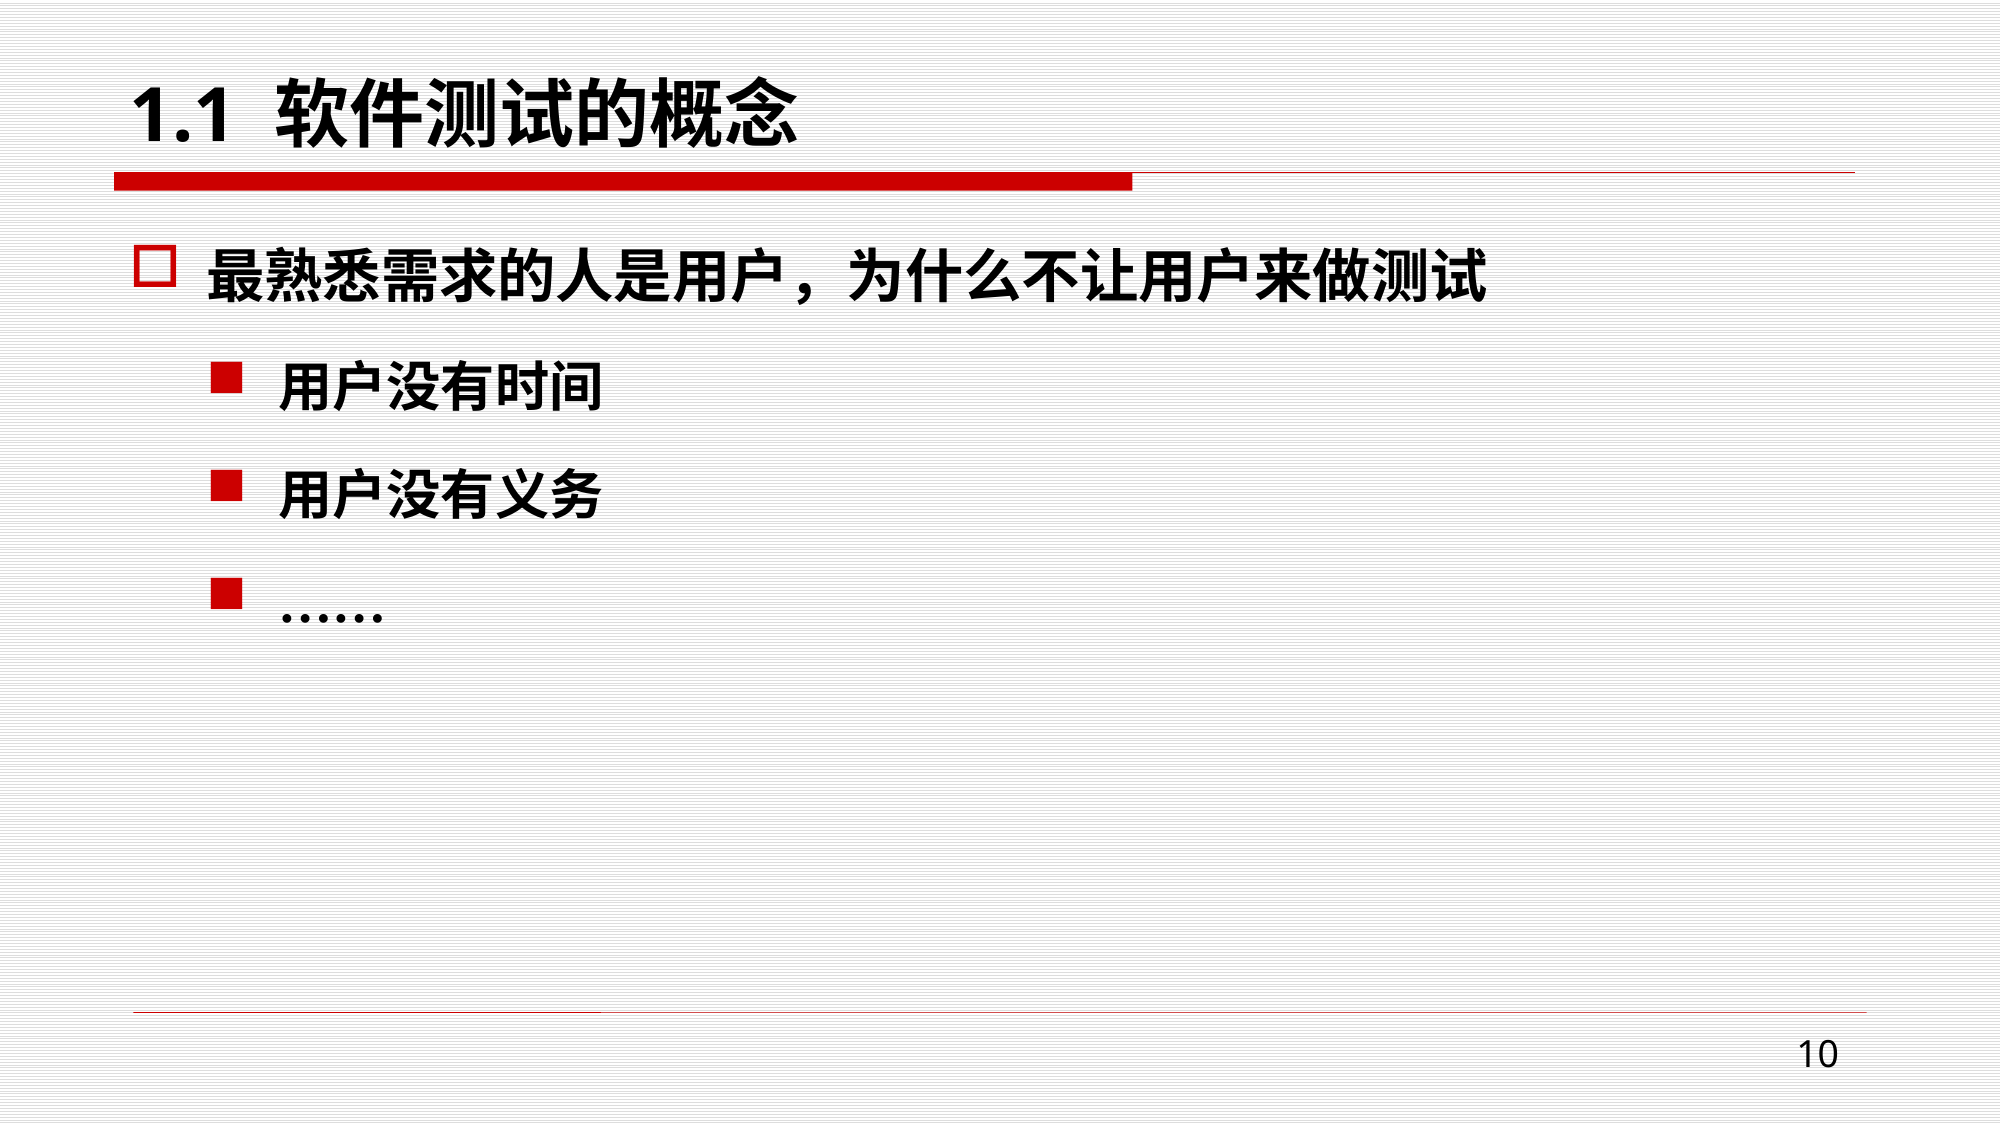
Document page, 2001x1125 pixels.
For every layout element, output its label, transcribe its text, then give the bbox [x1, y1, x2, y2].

text_box [1769, 1022, 1854, 1097]
list 最熟悉需求的人是用户，为什么不让用户来做测试 用户没有时间 用户没有义务 …… [114, 196, 1865, 897]
title 1.1 软件测试的概念 [114, 19, 1865, 164]
